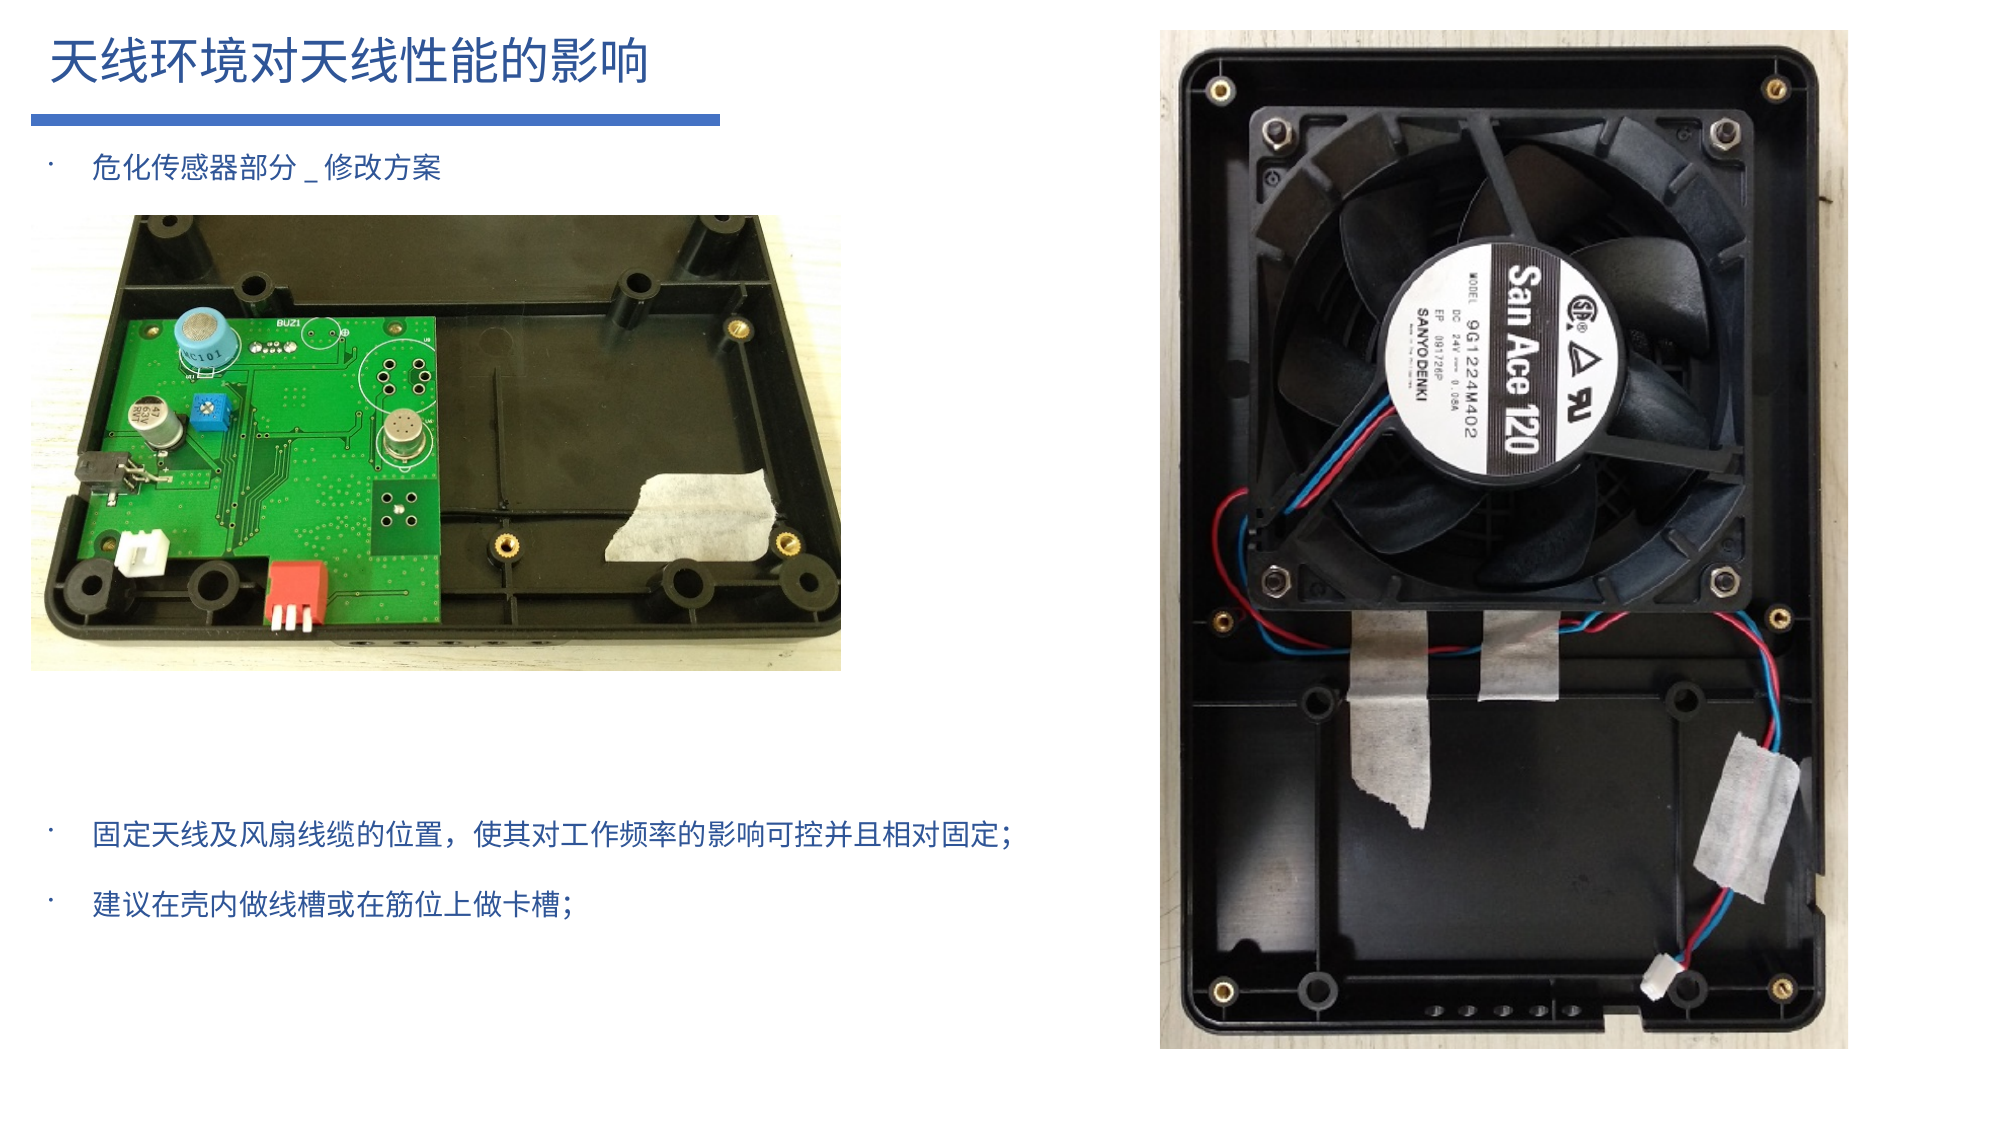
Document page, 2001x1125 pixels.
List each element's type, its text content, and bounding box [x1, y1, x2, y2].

picture [994, 30, 2000, 1049]
text_box 危化传感器部分_修改方案 [31, 142, 560, 193]
text_box 固定天线及风扇线缆的位置，使其对工作频率的影响可控并且相对固定； 建议在壳内做线槽或在筋位上做卡槽； [31, 808, 1058, 929]
text_box 天线环境对天线性能的影响 [34, 22, 665, 97]
picture [31, 215, 841, 671]
